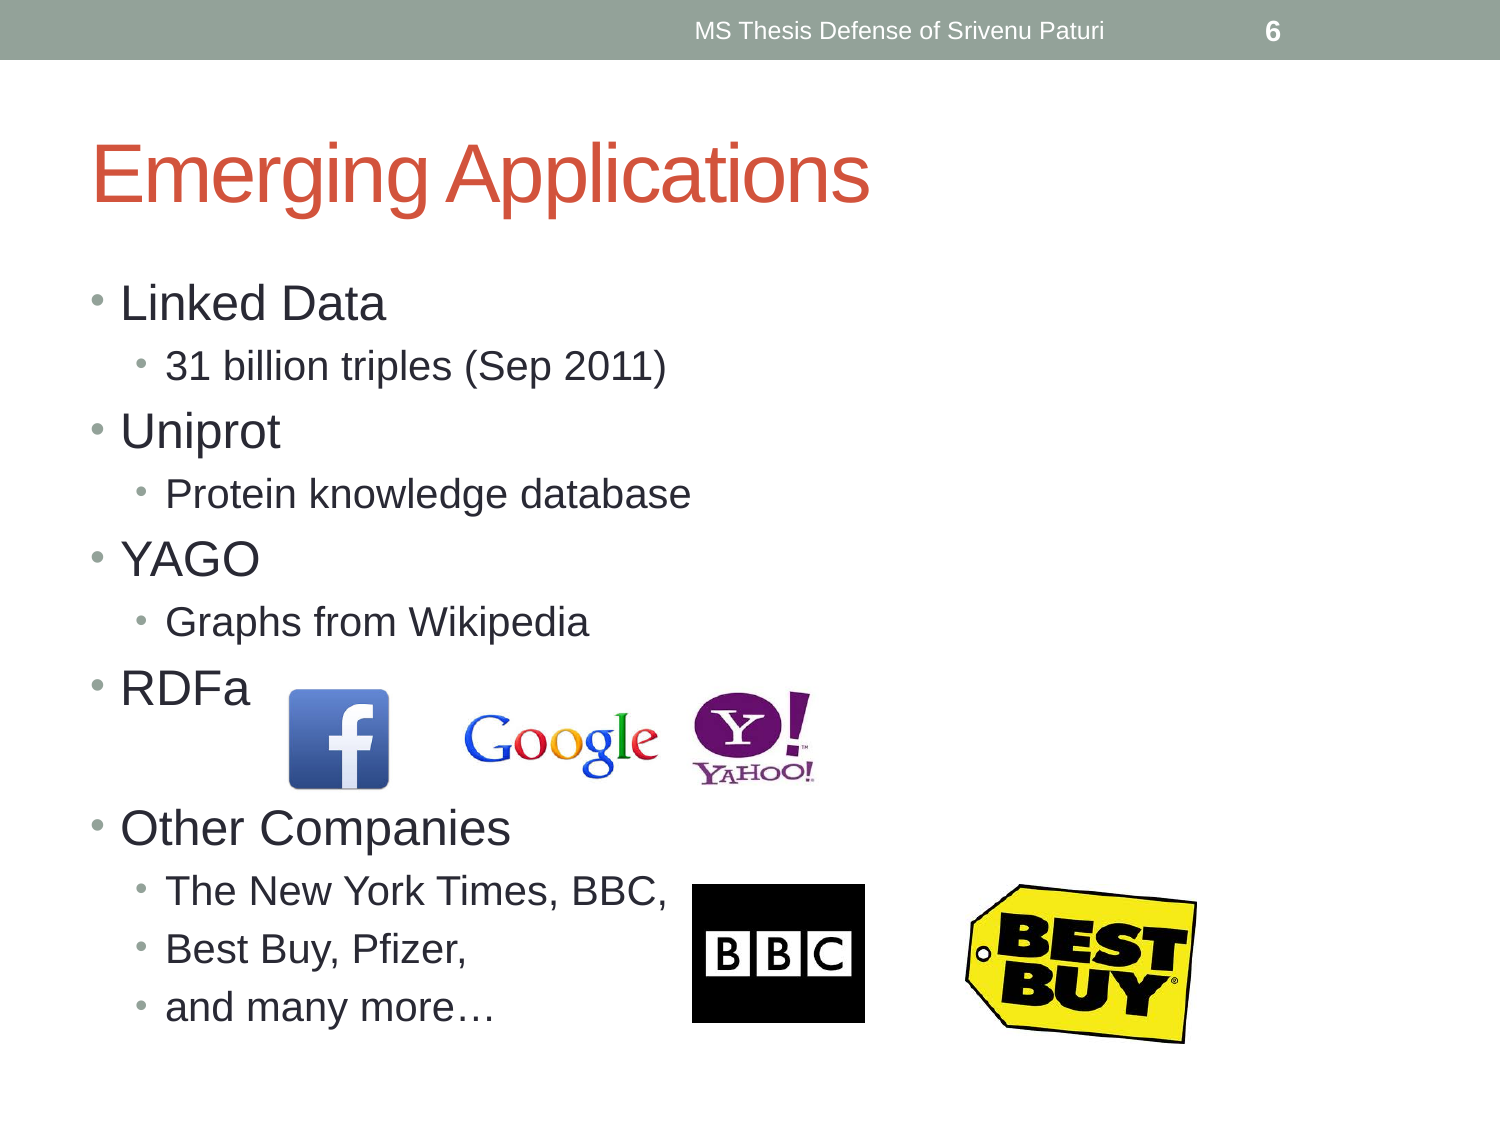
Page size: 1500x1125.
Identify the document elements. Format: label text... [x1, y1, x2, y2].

picture [449, 663, 831, 819]
footer MS Thesis Defense of Srivenu Paturi [562, 3, 1238, 57]
slide_number 6 [1250, 3, 1425, 57]
picture [965, 884, 1197, 1044]
title Emerging Applications [75, 87, 1425, 250]
list Linked Data 31 billion triples (Sep 2011) Uniprot Protein knowledge database YAGO Graphs from Wikipedia RDFa Other Companies The New York Times, BBC, Best Buy, Pfizer, and many more… [75, 262, 1425, 1063]
picture [692, 884, 866, 1023]
picture [274, 674, 402, 802]
